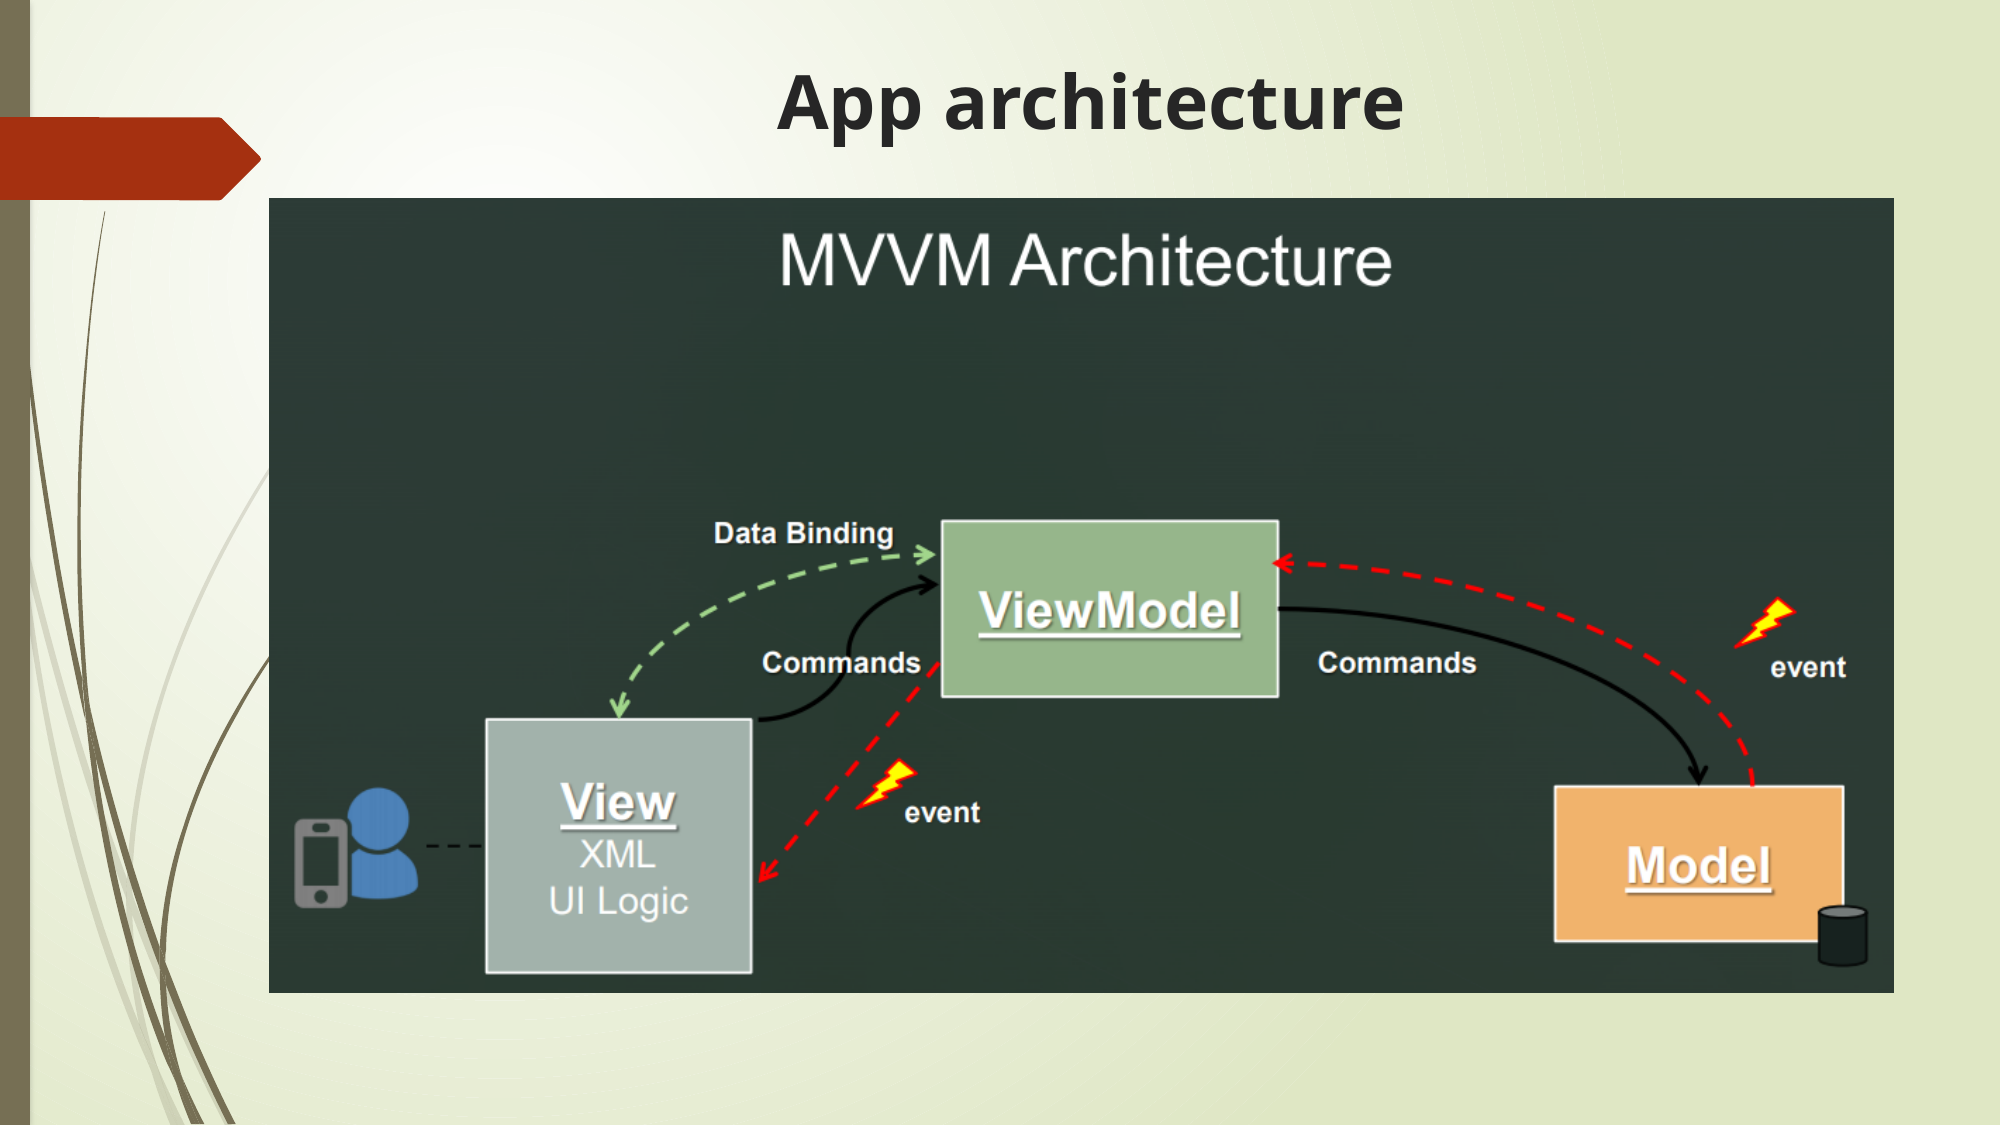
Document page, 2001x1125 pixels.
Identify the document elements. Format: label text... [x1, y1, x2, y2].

title App architecture [350, 47, 1813, 198]
picture [269, 198, 1894, 993]
